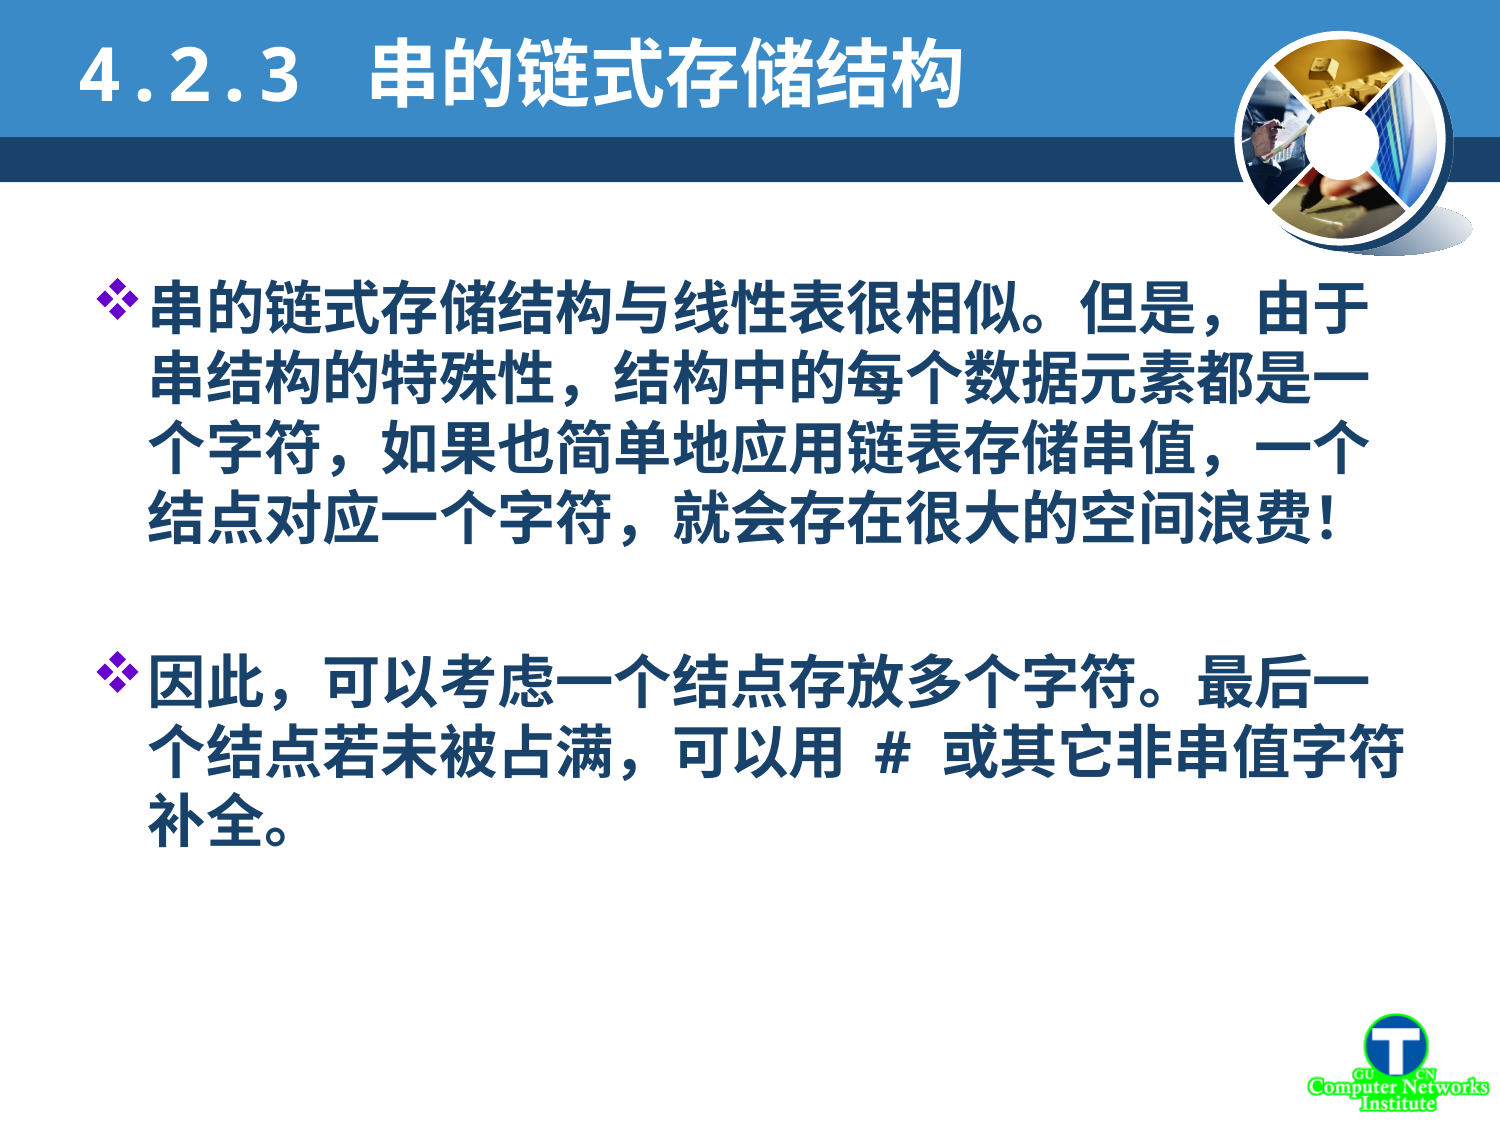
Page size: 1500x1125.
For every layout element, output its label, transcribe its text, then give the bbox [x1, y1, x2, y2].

list 串的链式存储结构与线性表很相似。但是，由于串结构的特殊性，结构中的每个数据元素都是一个字符，如果也简单地应用链表存储串值，一个结点对应一个字符，就会存在很大的空间浪费！ 因此，可以考虑一个结点存放多个字符。最后一个结点若未被占满，可以用 # 或其它非串值字符补全。 [76, 263, 1428, 1125]
picture [1241, 76, 1315, 205]
title 4.2.3 串的链式存储结构 [62, 24, 1276, 118]
picture [1271, 167, 1406, 239]
picture [1276, 39, 1404, 114]
picture [1428, 1011, 1491, 1115]
picture [1365, 69, 1438, 208]
